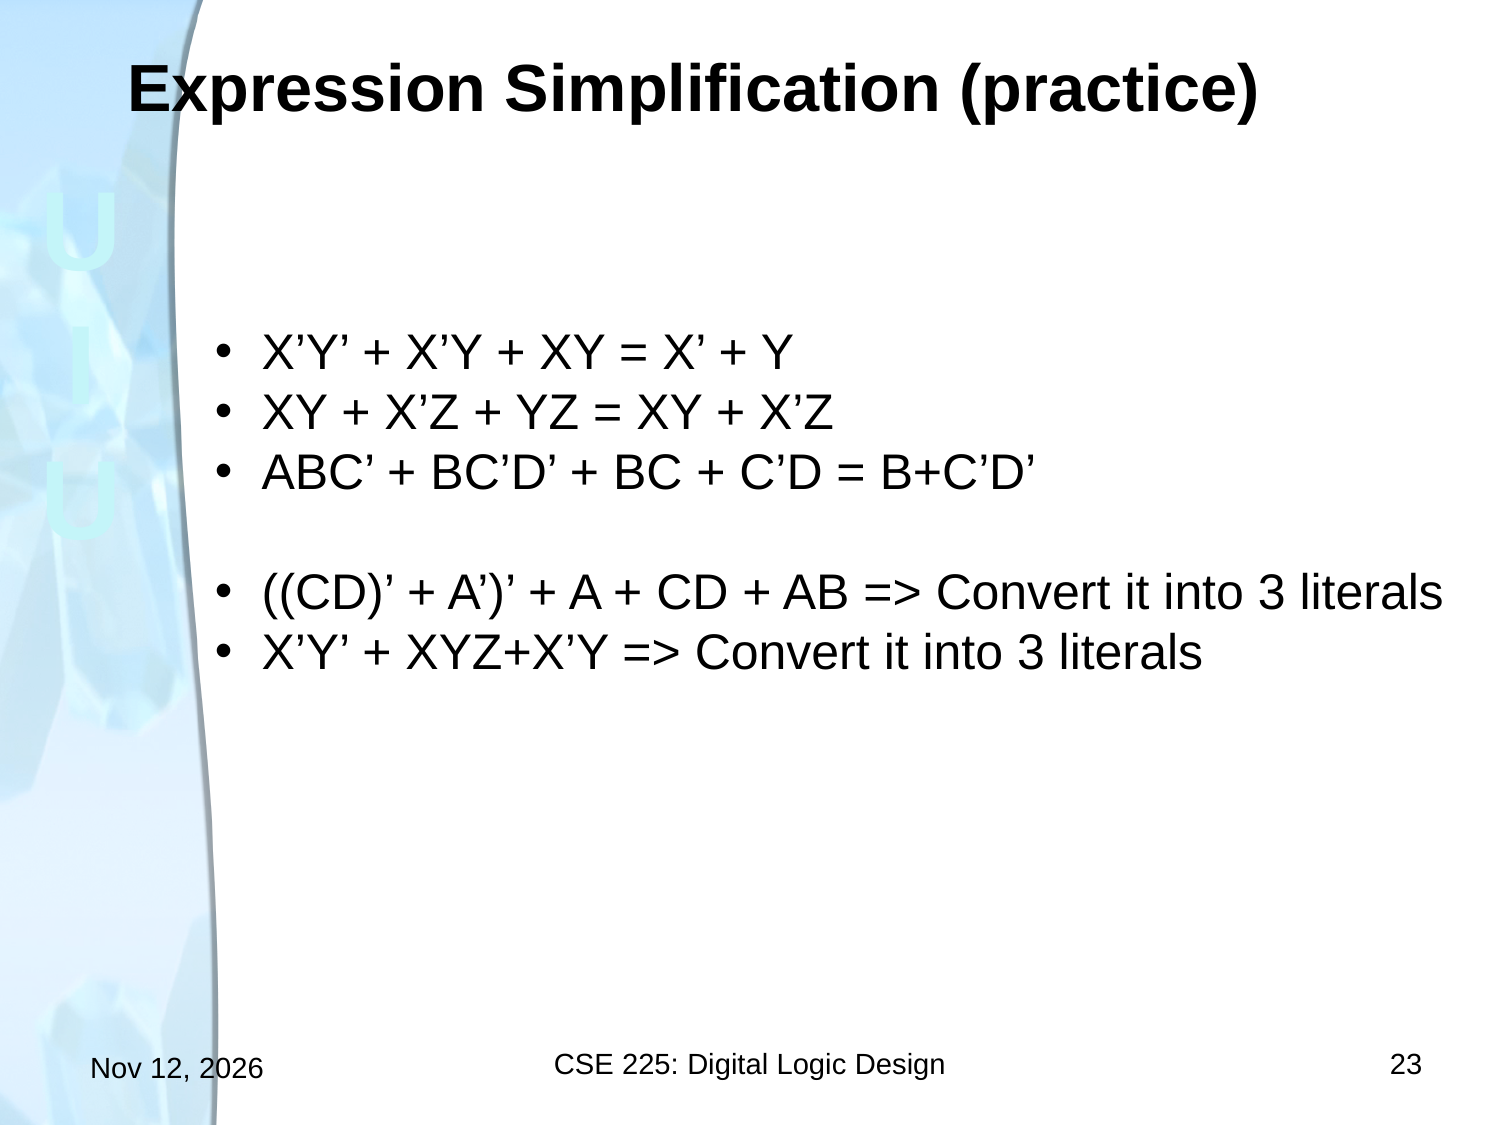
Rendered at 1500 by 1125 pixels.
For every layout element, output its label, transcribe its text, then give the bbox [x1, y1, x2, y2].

footer CSE 225: Digital Logic Design [450, 1037, 1050, 1116]
slide_number 5-Feb-24 [75, 1041, 425, 1121]
slide_number 23 [1087, 1037, 1438, 1116]
picture [0, 0, 1500, 1125]
title Expression Simplification (practice) [112, 37, 1388, 175]
text_box X’Y’ + X’Y + XY = X’ + Y XY + X’Z + YZ = XY + X’Z ABC’ + BC’D’ + BC + C’D = B+C’D’ ((CD)’ + A’)’ + A + CD + AB => Convert it into 3 literals X’Y’ + XYZ+X’Y => Convert it into 3 literals [199, 312, 1463, 688]
